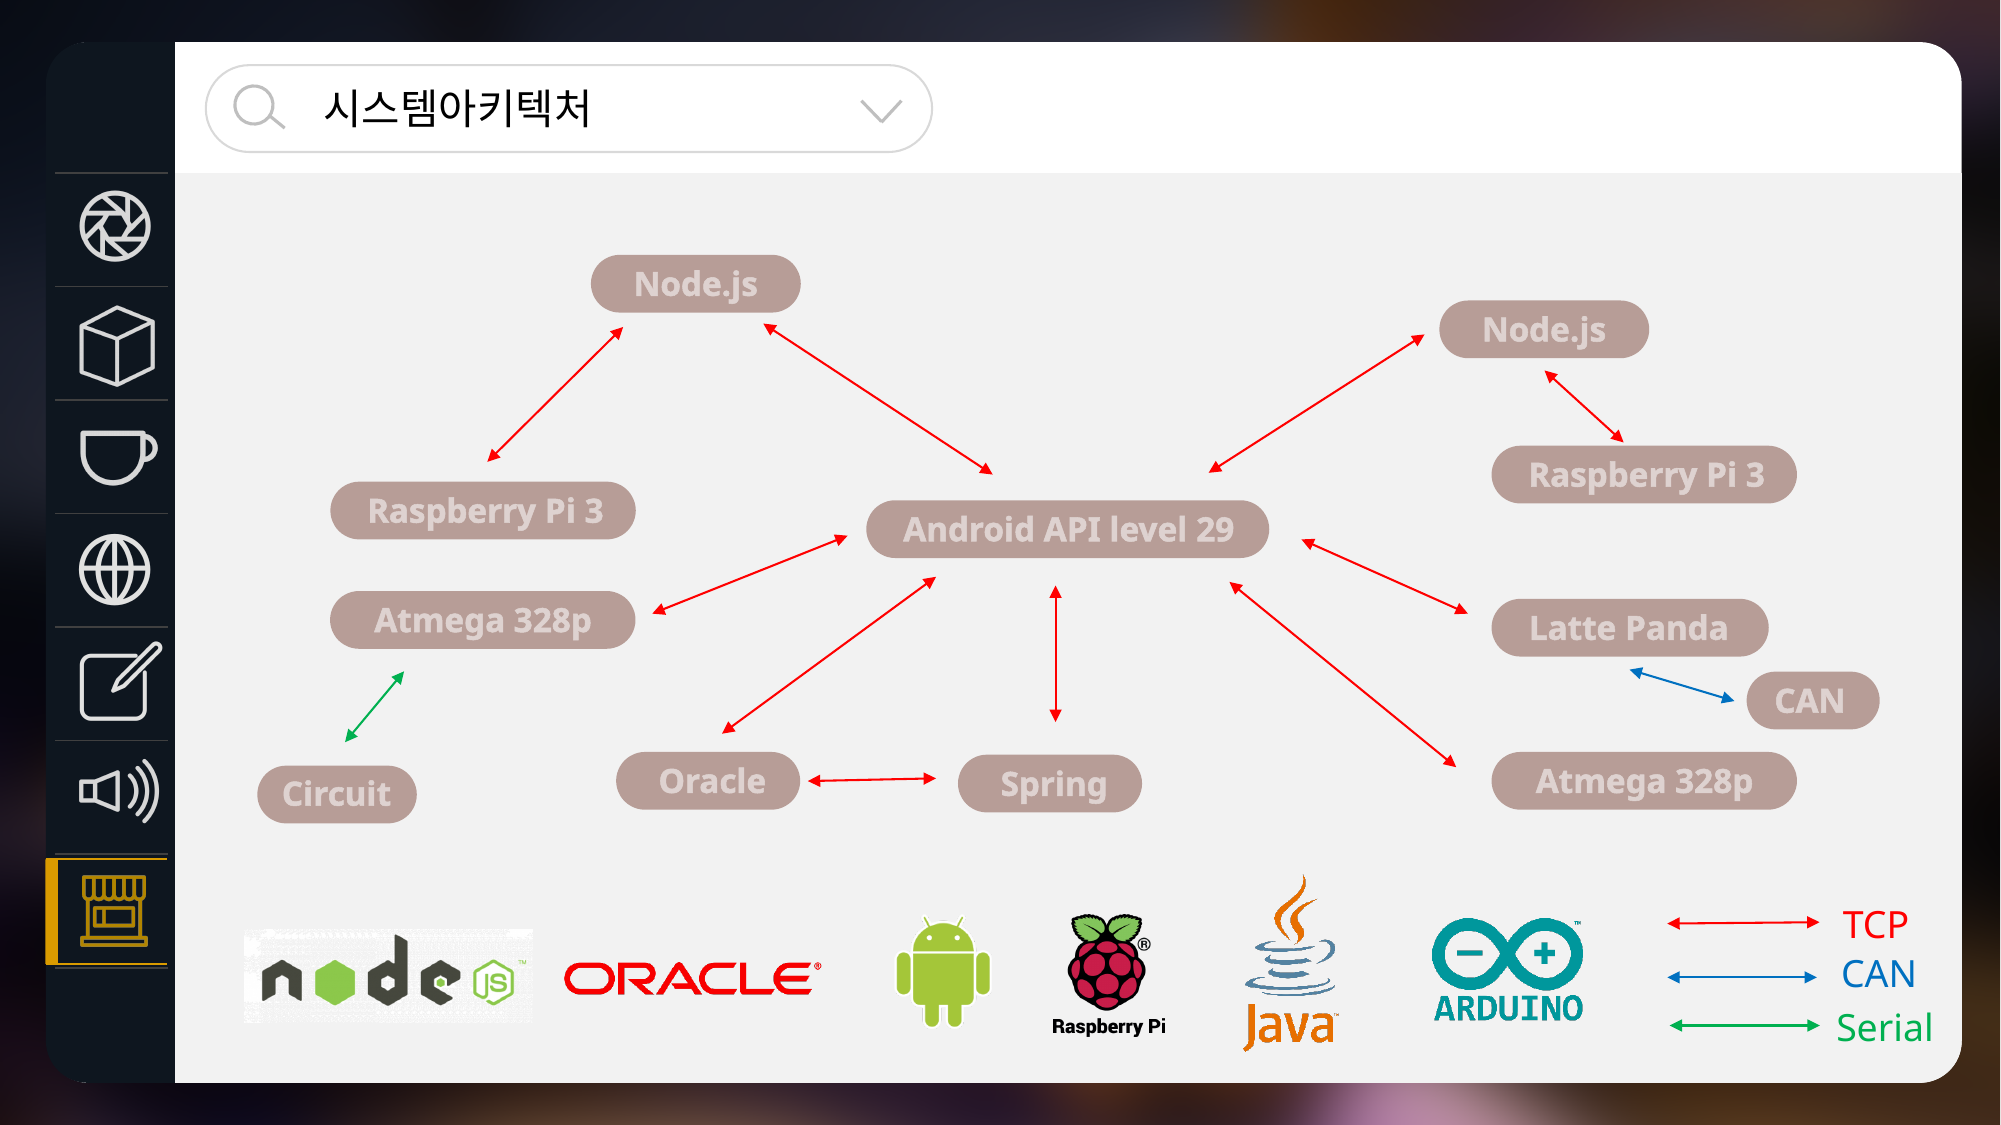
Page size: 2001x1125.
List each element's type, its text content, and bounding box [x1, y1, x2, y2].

text_box 시스템아키텍처 [308, 75, 608, 140]
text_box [257, 254, 1880, 824]
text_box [45, 859, 167, 964]
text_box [559, 872, 1943, 1054]
picture [0, 0, 2001, 1125]
